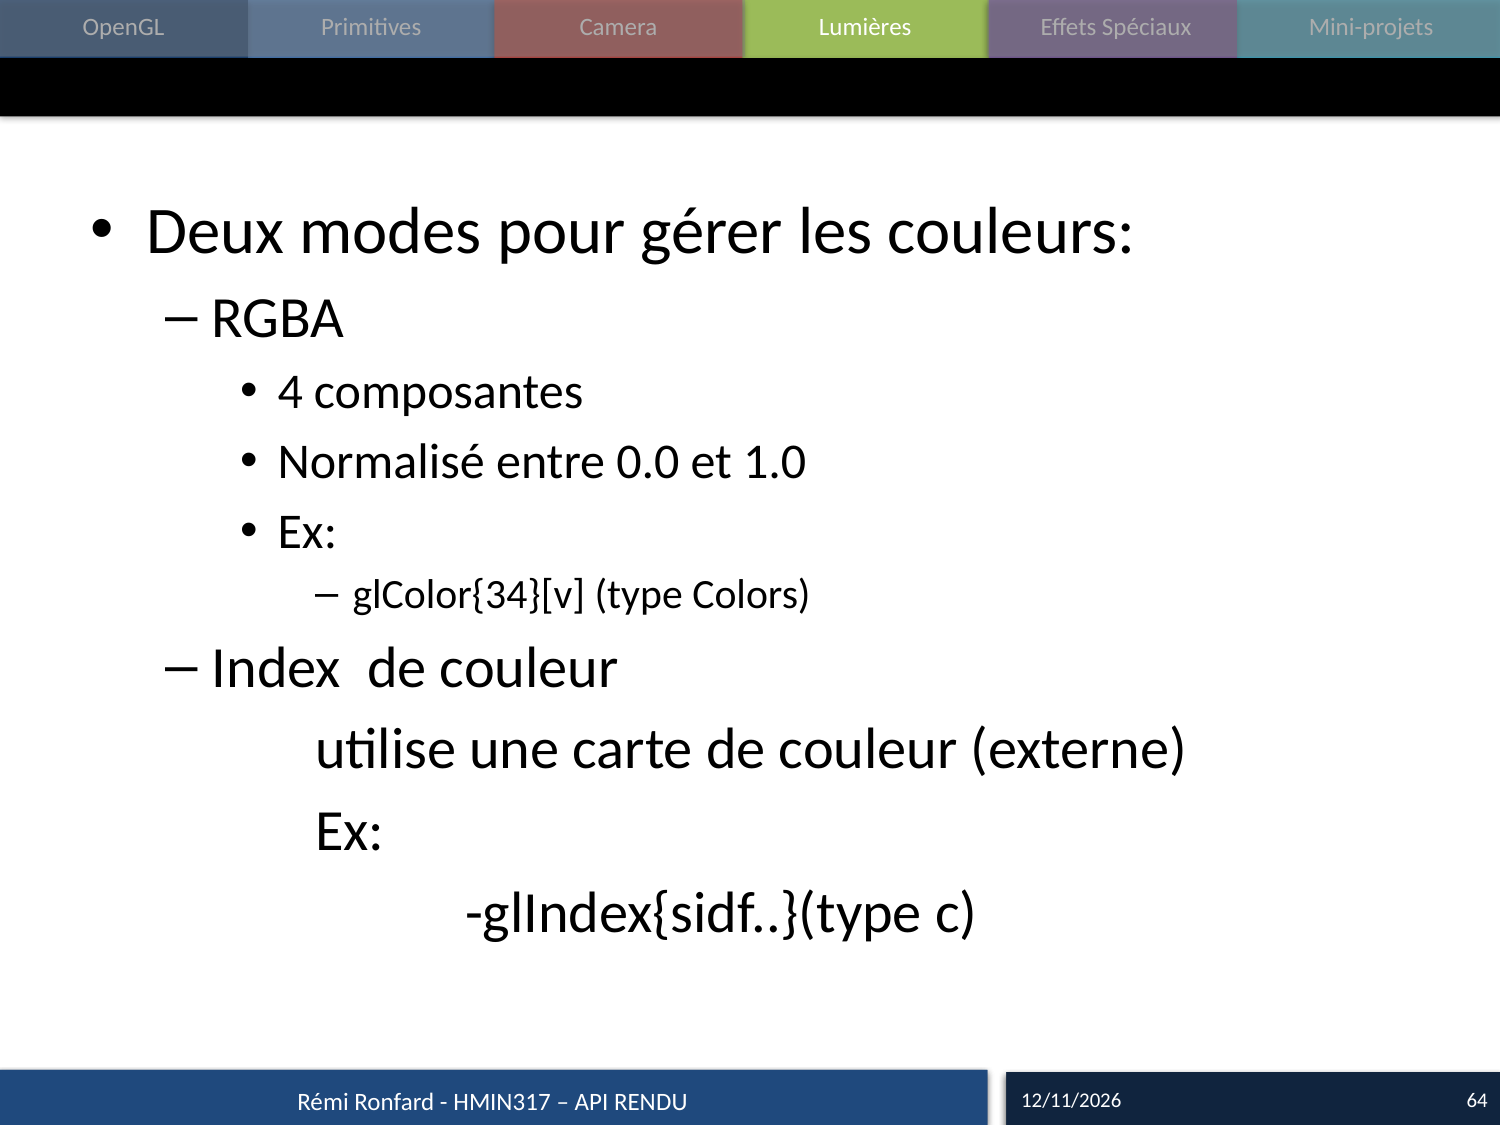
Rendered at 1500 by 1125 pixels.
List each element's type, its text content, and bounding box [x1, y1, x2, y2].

footer Rémi Ronfard - HMIN317 – API RENDU [0, 1072, 988, 1125]
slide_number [1006, 1070, 1153, 1125]
list Deux modes pour gérer les couleurs: RGBA 4 composantes Normalisé entre 0.0 et 1.0 Ex: glColor{34}[v] (type Colors) Index de couleur utilise une carte de couleur (externe) Ex: -glIndex{sidf..}(type c) [75, 179, 1425, 1005]
slide_number 64 [1153, 1071, 1500, 1125]
